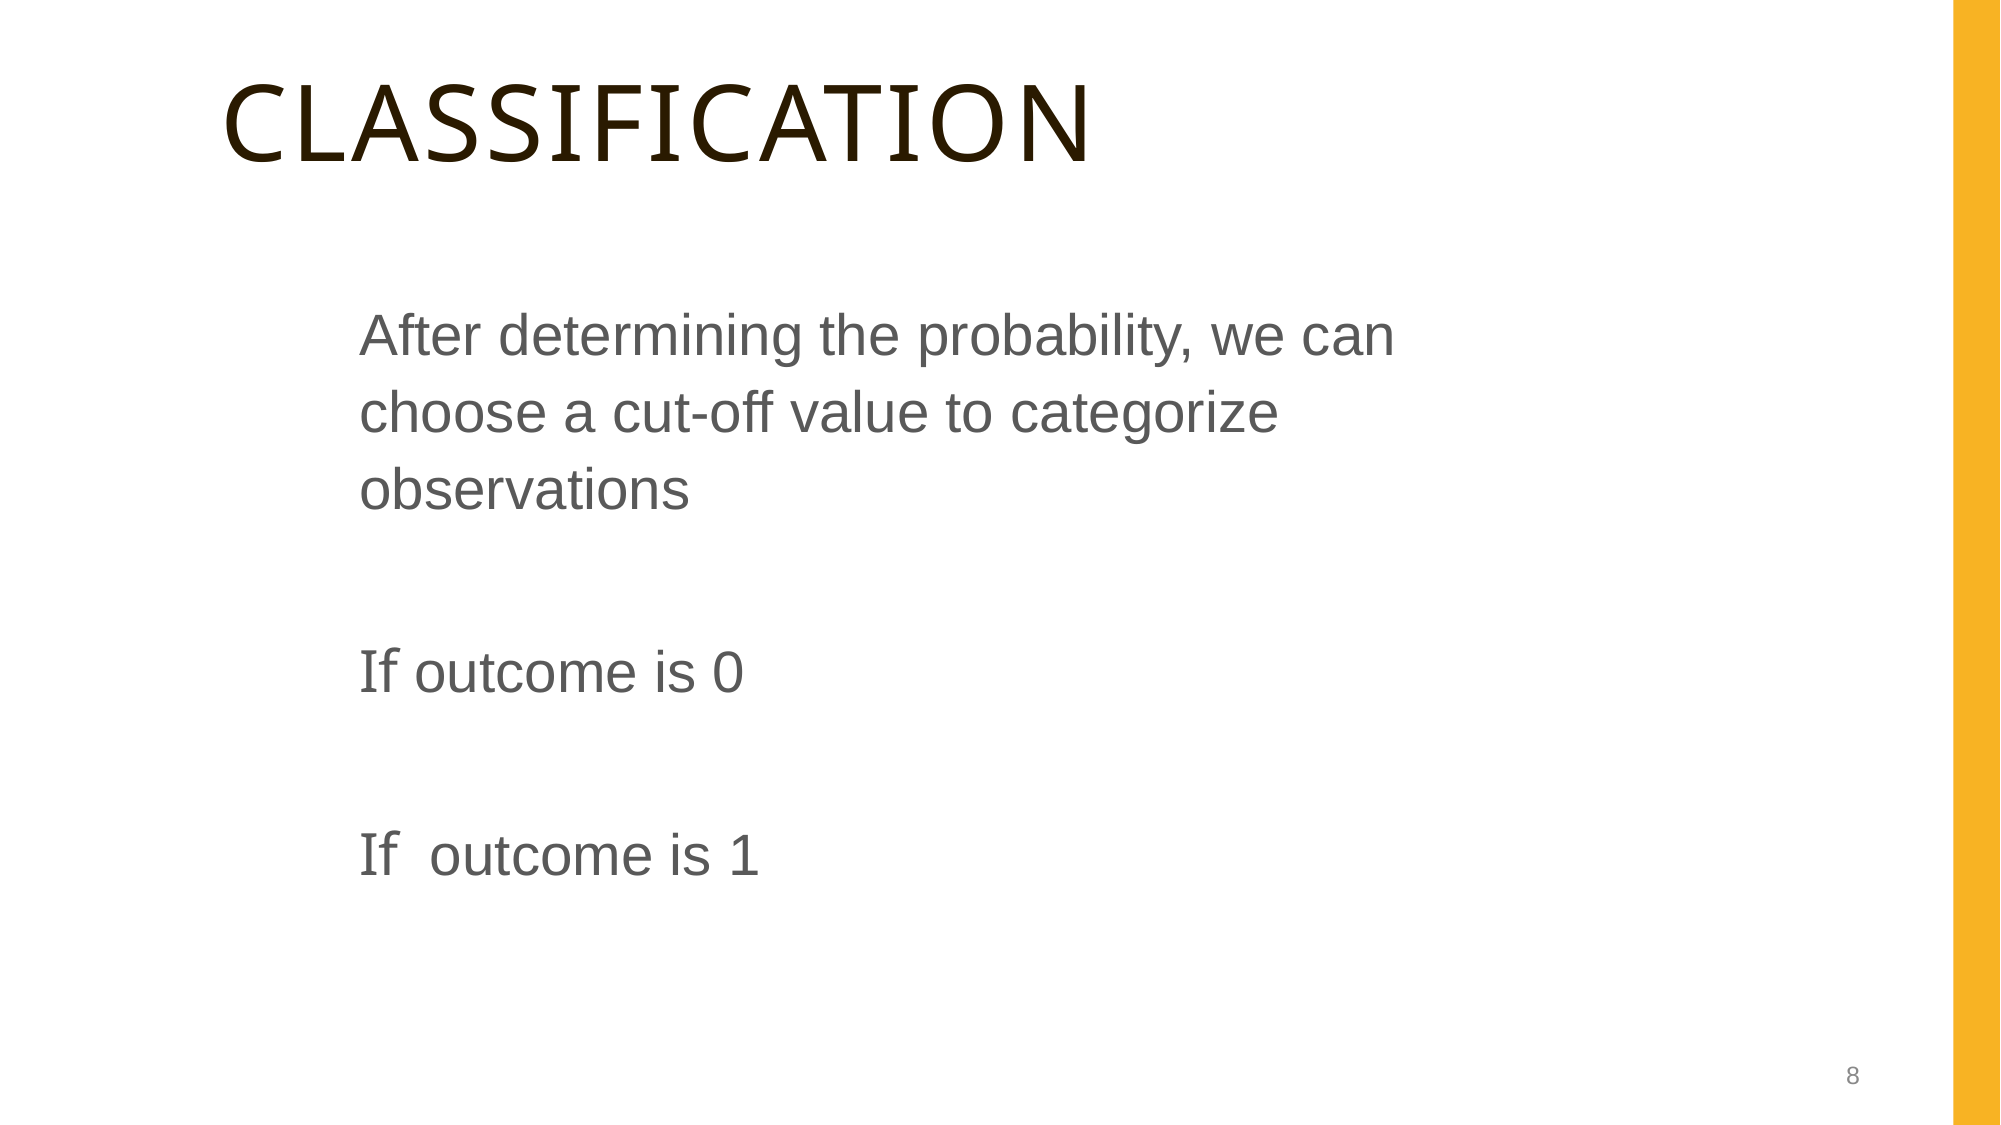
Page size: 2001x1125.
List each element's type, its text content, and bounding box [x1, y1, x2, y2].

title Classification [205, 62, 1875, 220]
slide_number 8 [1412, 1045, 1875, 1103]
